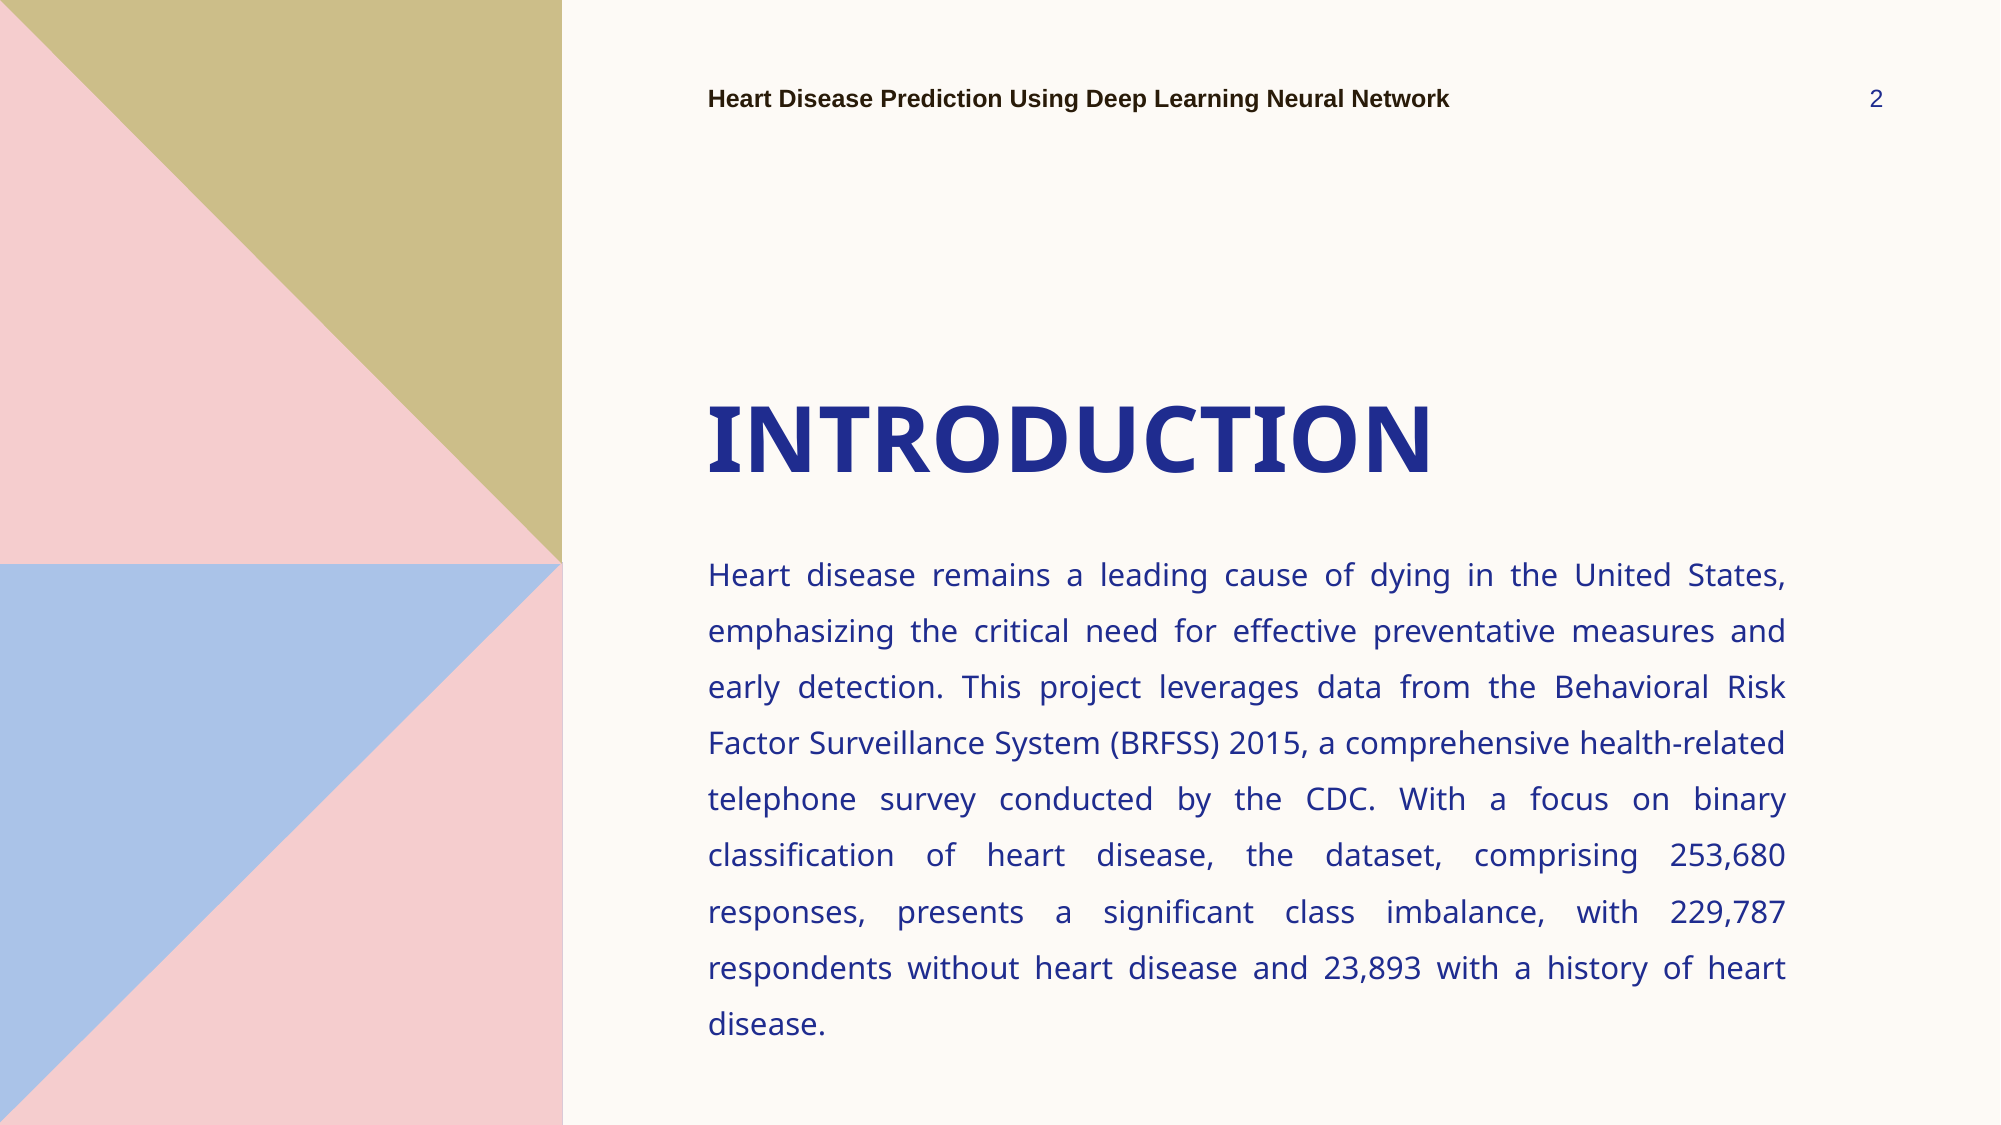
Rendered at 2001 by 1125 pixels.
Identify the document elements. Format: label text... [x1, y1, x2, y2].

footer Heart Disease Prediction Using Deep Learning Neural Network [693, 75, 1473, 120]
title Introduction [693, 373, 1803, 500]
list Heart disease remains a leading cause of dying in the United States, emphasizing the critical need for effective preventative measures and early detection. This project leverages data from the Behavioral Risk Factor Surveillance System (BRFSS) 2015, a comprehensive health-related telephone survey conducted by the CDC. With a focus on binary classification of heart disease, the dataset, comprising 253,680 responses, presents a significant class imbalance, with 229,787 respondents without heart disease and 23,893 with a history of heart disease. [693, 528, 1803, 972]
slide_number 2 [1795, 75, 1958, 120]
